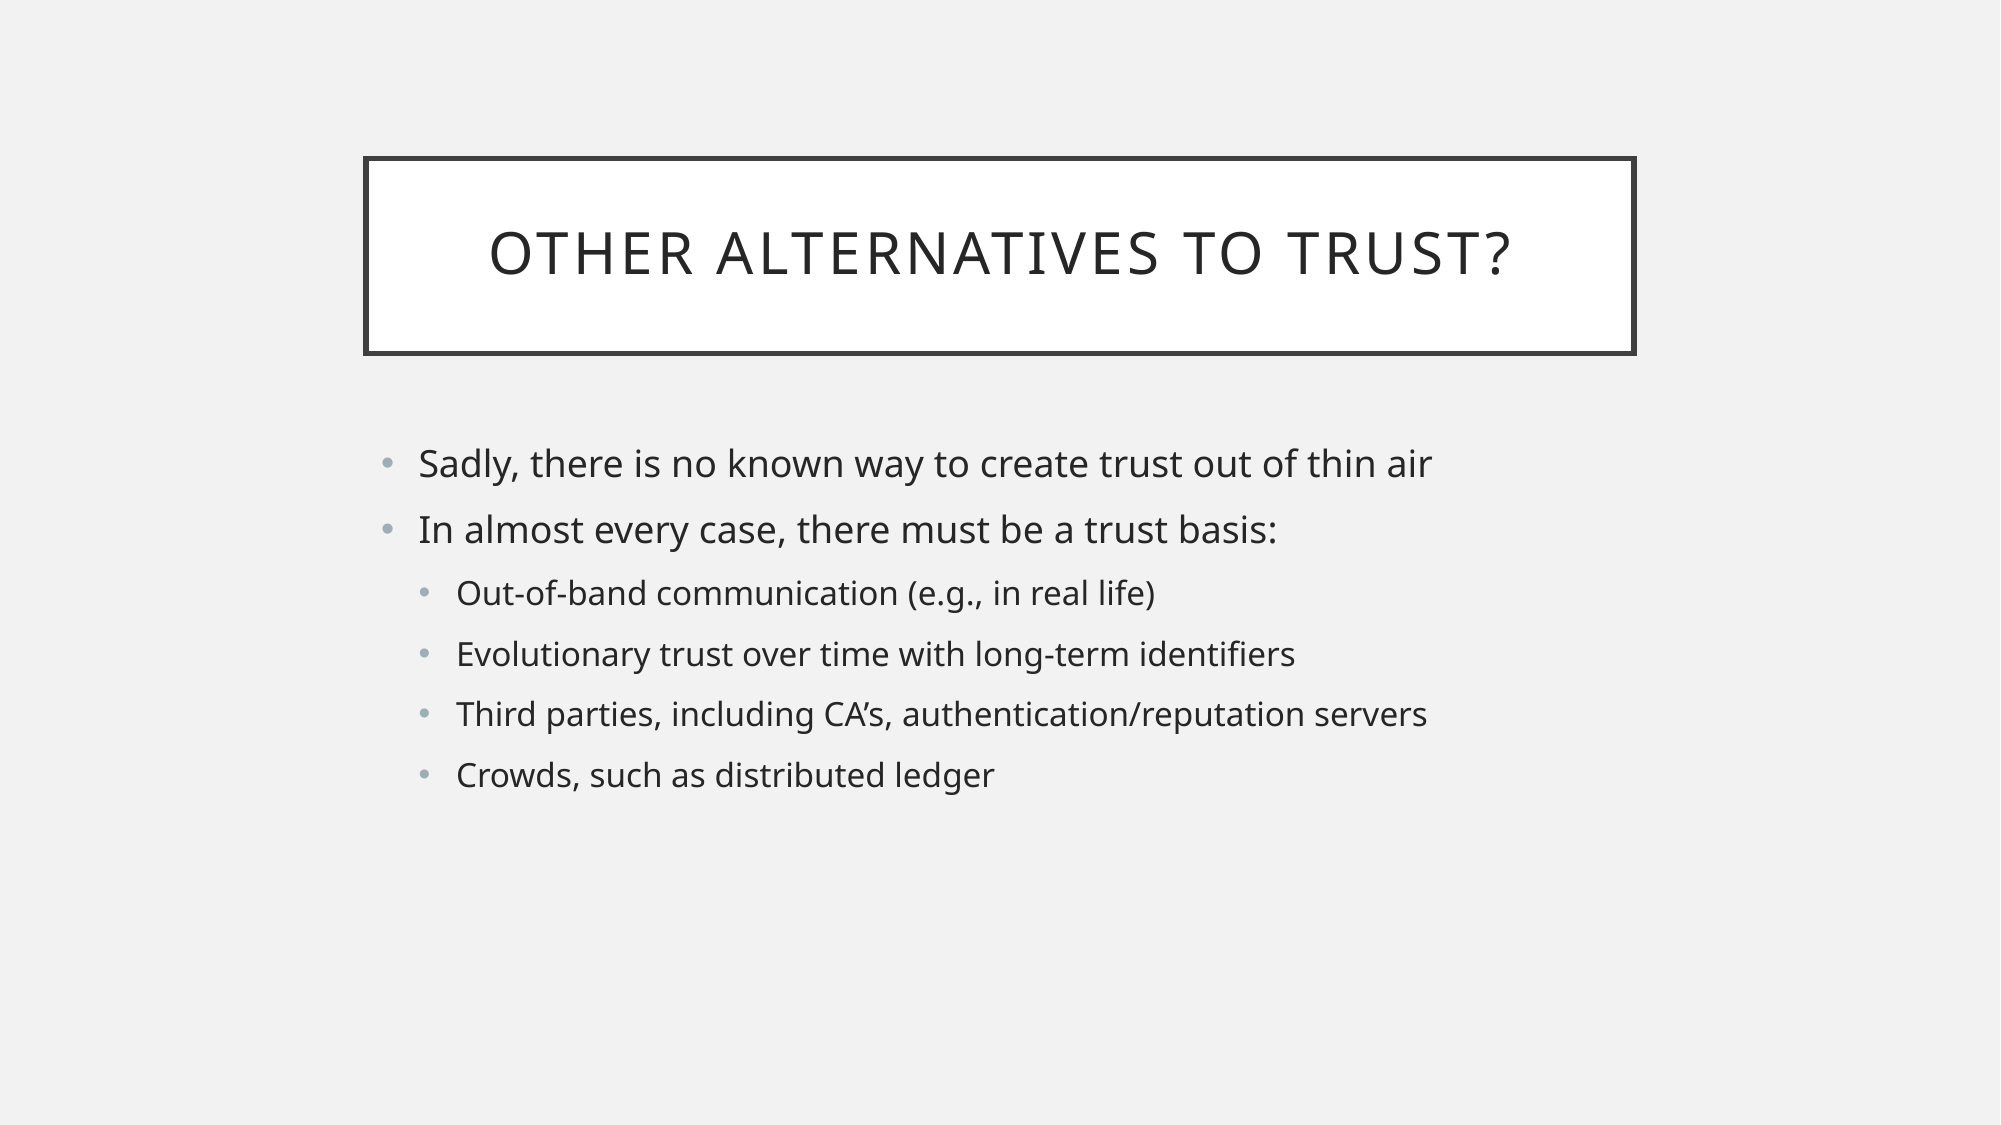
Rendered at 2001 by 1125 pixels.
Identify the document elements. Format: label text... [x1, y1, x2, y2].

list Sadly, there is no known way to create trust out of thin air In almost every case, there must be a trust basis: Out-of-band communication (e.g., in real life) Evolutionary trust over time with long-term identifiers Third parties, including CA’s, authentication/reputation servers Crowds, such as distributed ledger [366, 432, 1634, 942]
title Other Alternatives to TruST? [363, 156, 1637, 356]
